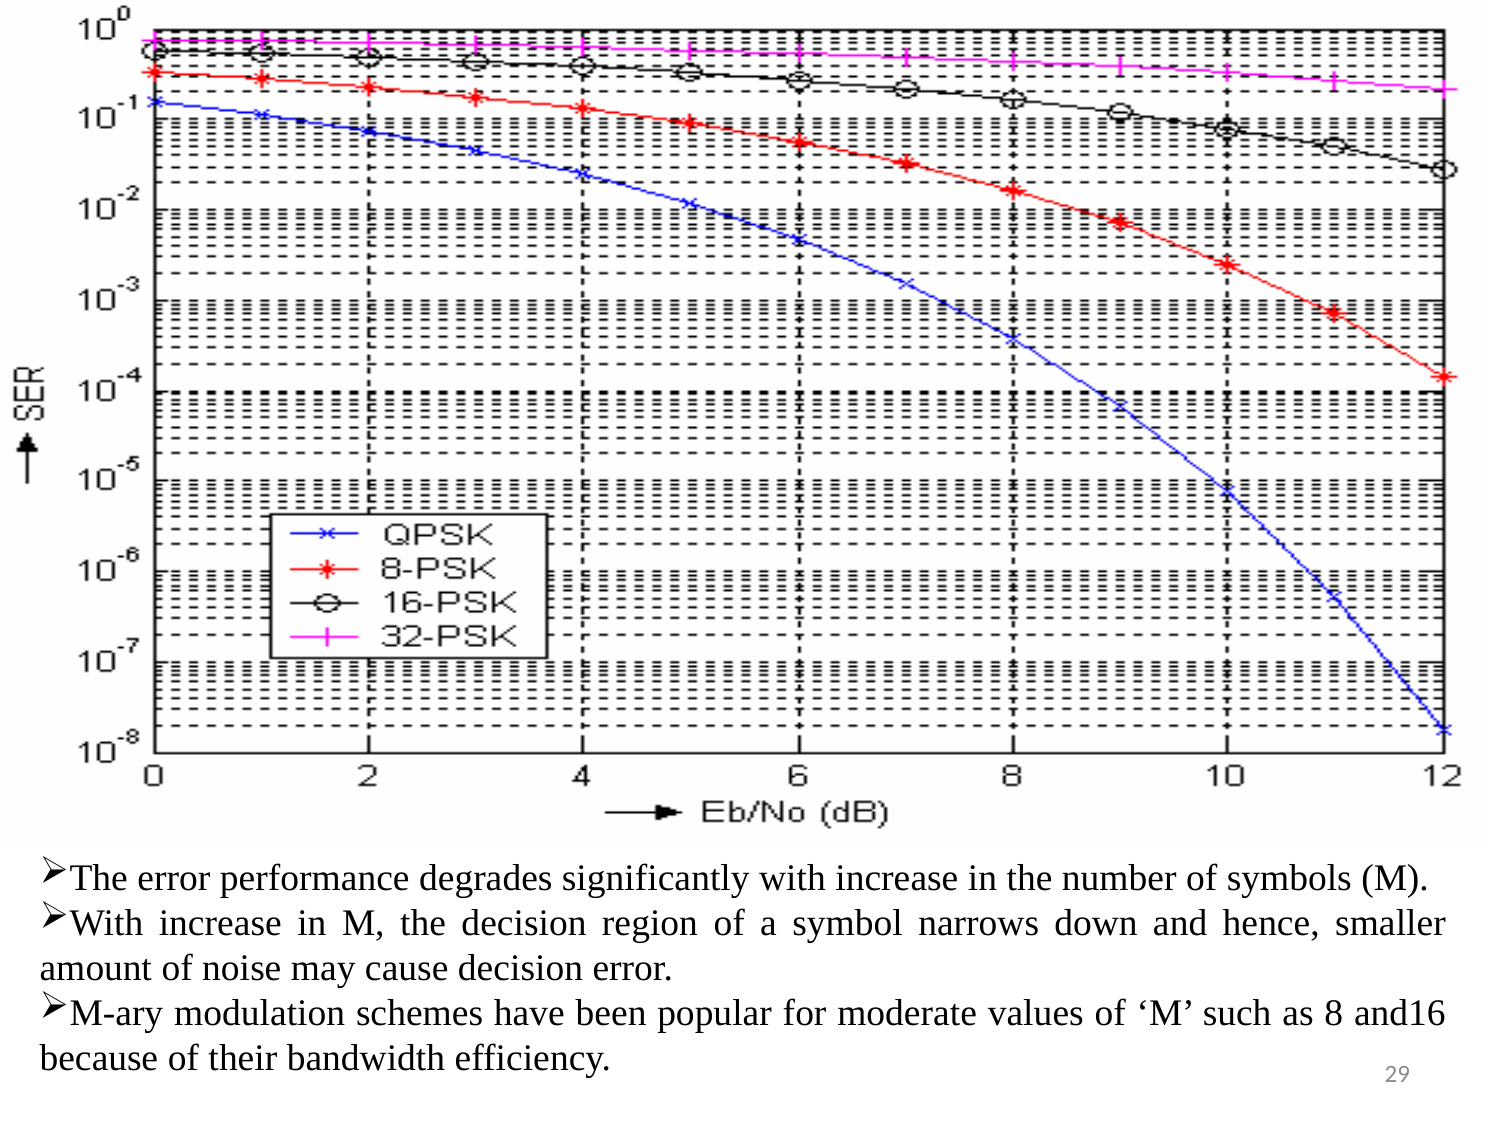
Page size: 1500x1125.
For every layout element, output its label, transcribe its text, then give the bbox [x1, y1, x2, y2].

picture [0, 1, 1488, 851]
text_box The error performance degrades significantly with increase in the number of symbols (M). With increase in M, the decision region of a symbol narrows down and hence, smaller amount of noise may cause decision error. M-ary modulation schemes have been popular for moderate values of ‘M’ such as 8 and16 because of their bandwidth efficiency. [24, 859, 1463, 1085]
slide_number 29 [1074, 1042, 1425, 1103]
